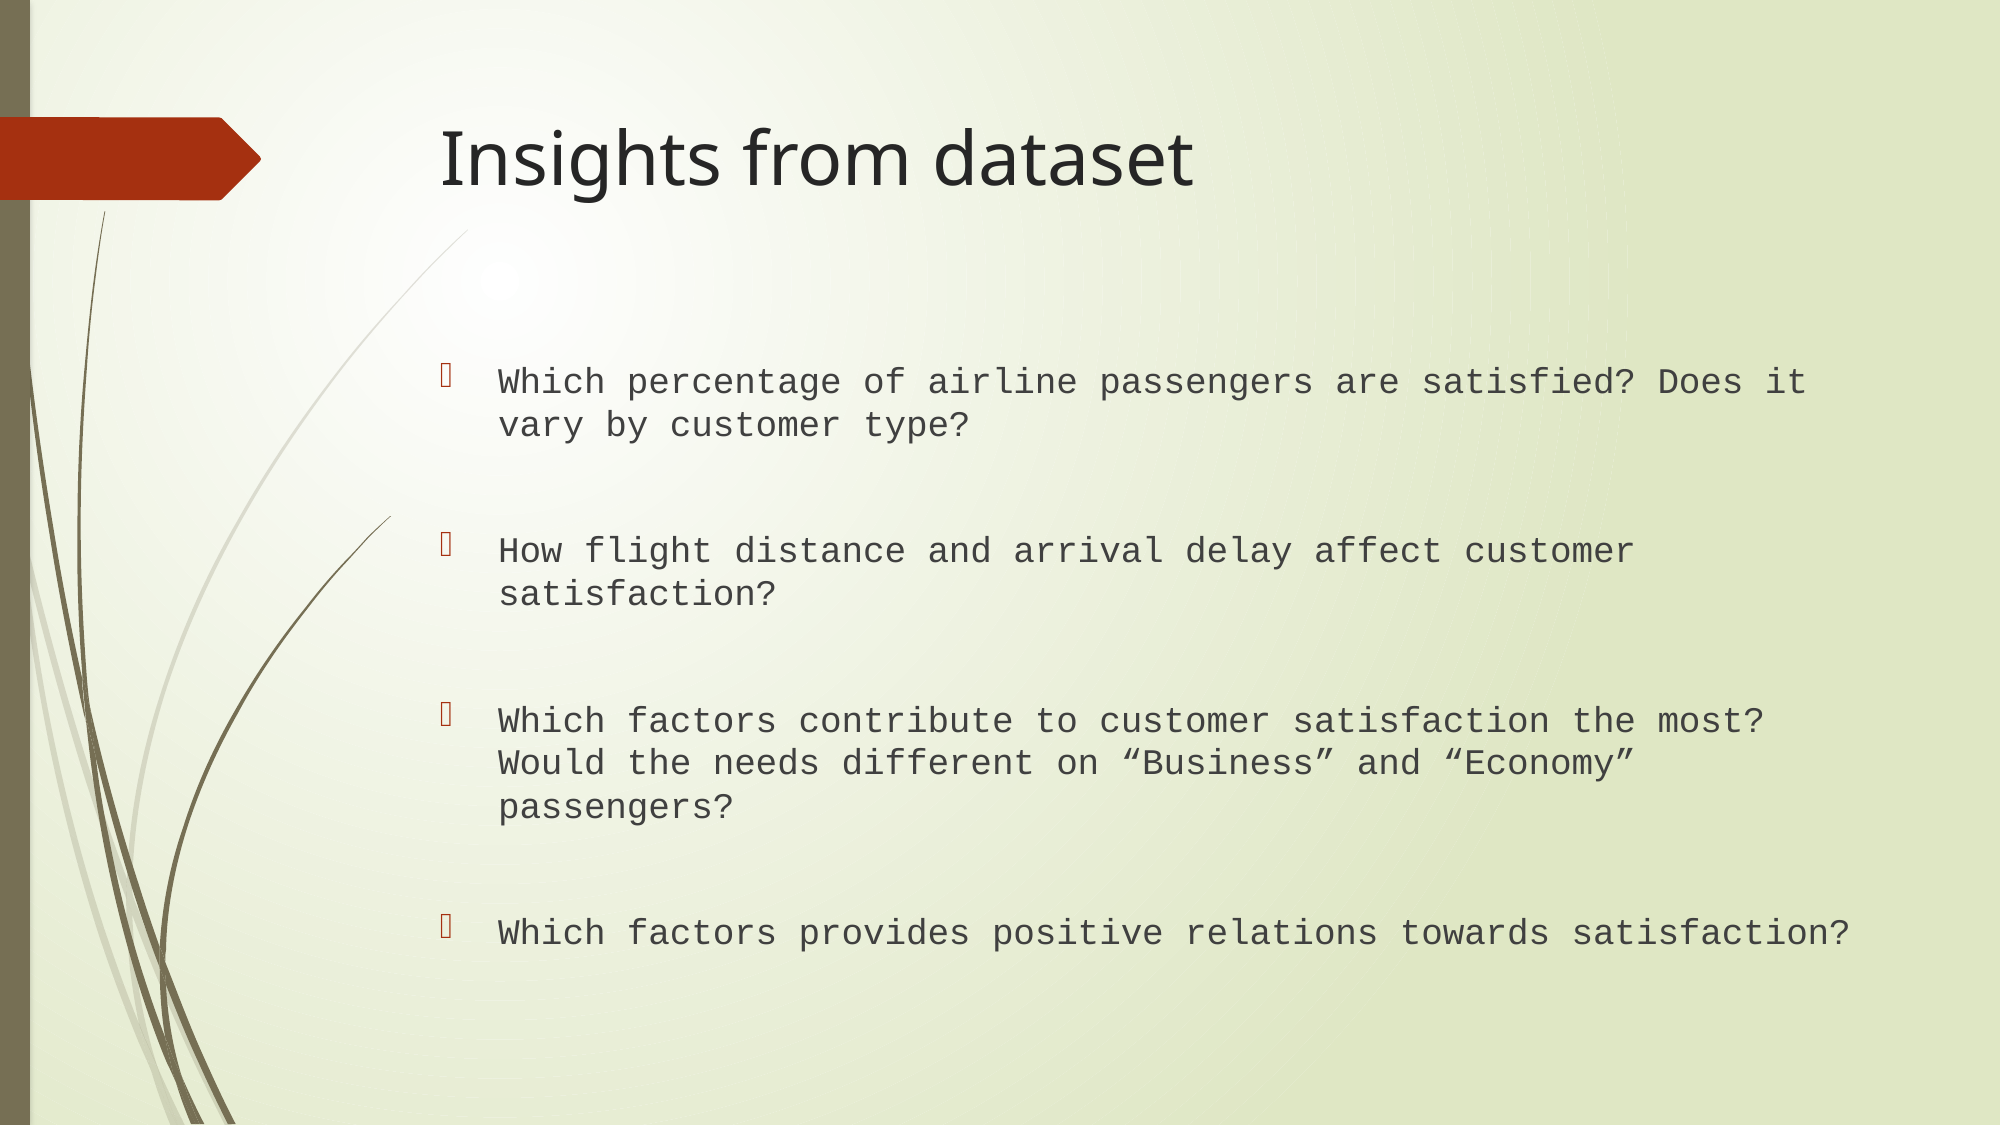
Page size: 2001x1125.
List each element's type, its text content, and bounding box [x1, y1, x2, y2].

list Which percentage of airline passengers are satisfied? Does it vary by customer type? How flight distance and arrival delay affect customer satisfaction? Which factors contribute to customer satisfaction the most? Would the needs different on “Business” and “Economy” passengers? Which factors provides positive relations towards satisfaction? [424, 350, 1888, 970]
title Insights from dataset [425, 102, 1888, 313]
